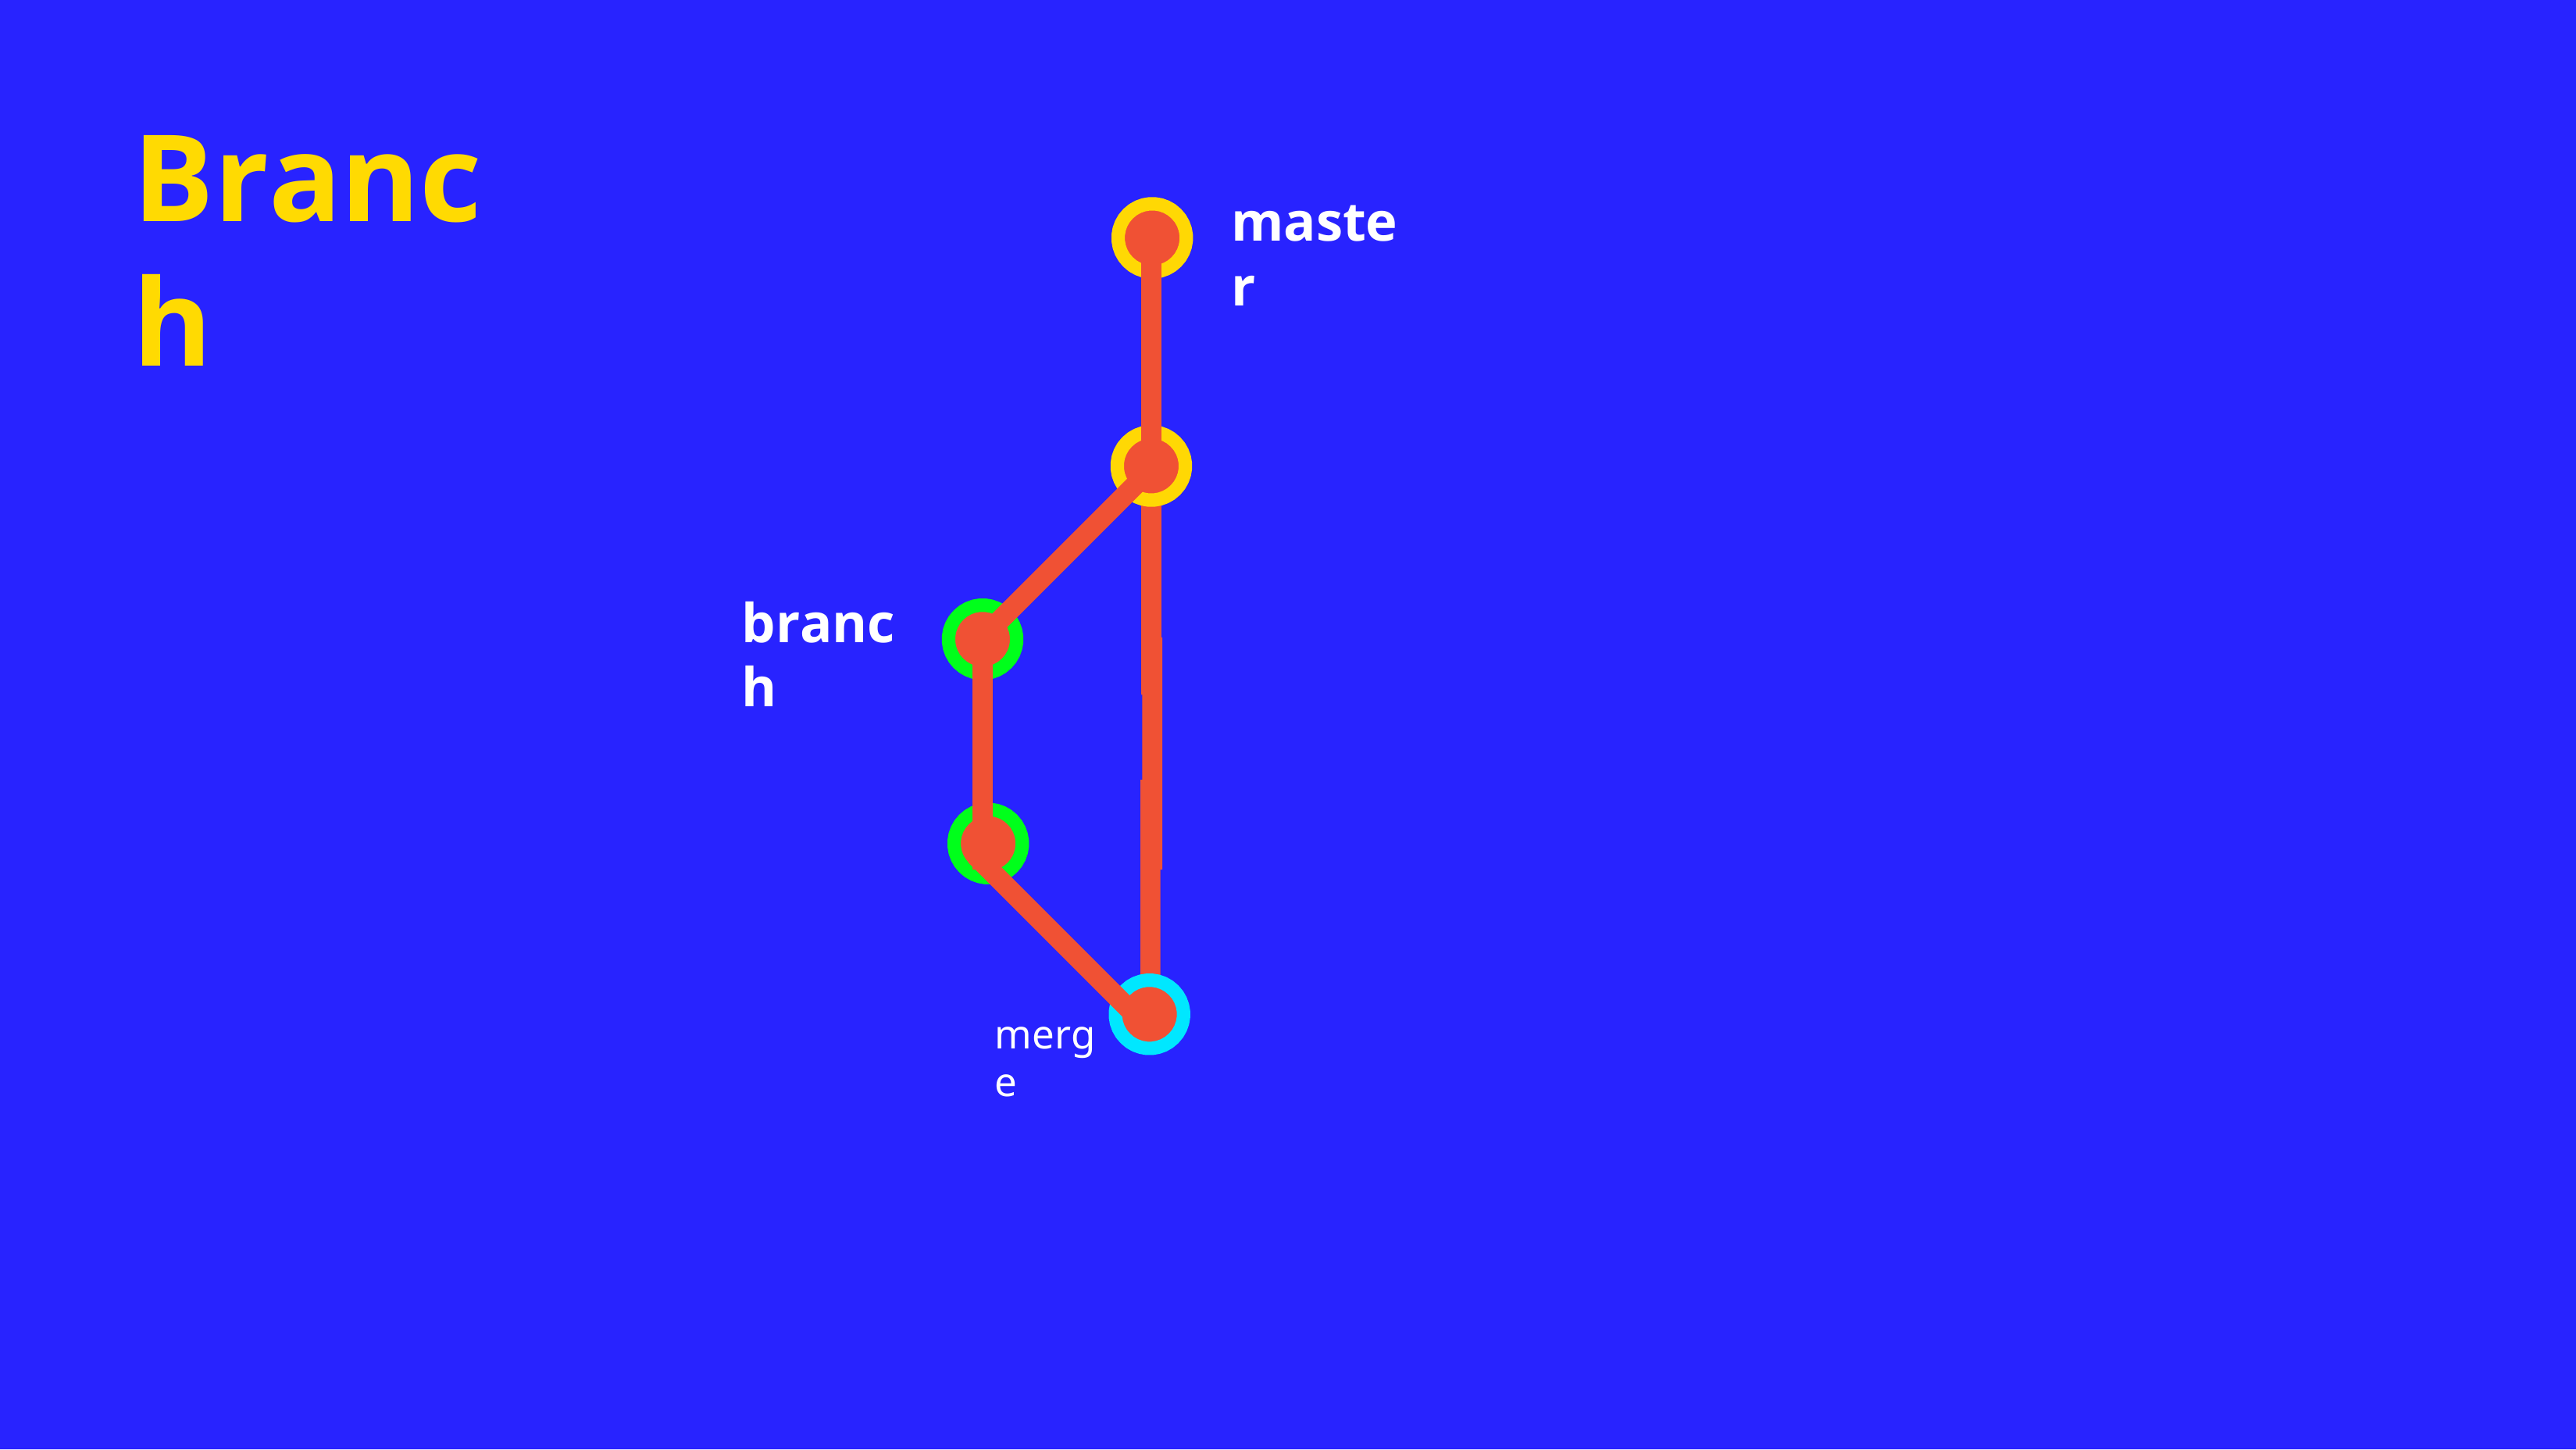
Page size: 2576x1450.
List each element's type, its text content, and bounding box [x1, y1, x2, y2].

text_box master [1229, 185, 1407, 316]
text_box merge [993, 1036, 1116, 1105]
title Branch [131, 98, 530, 391]
text_box [0, 0, 2576, 1450]
text_box branch [740, 587, 921, 718]
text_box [948, 203, 1187, 1030]
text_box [1108, 779, 1191, 1055]
